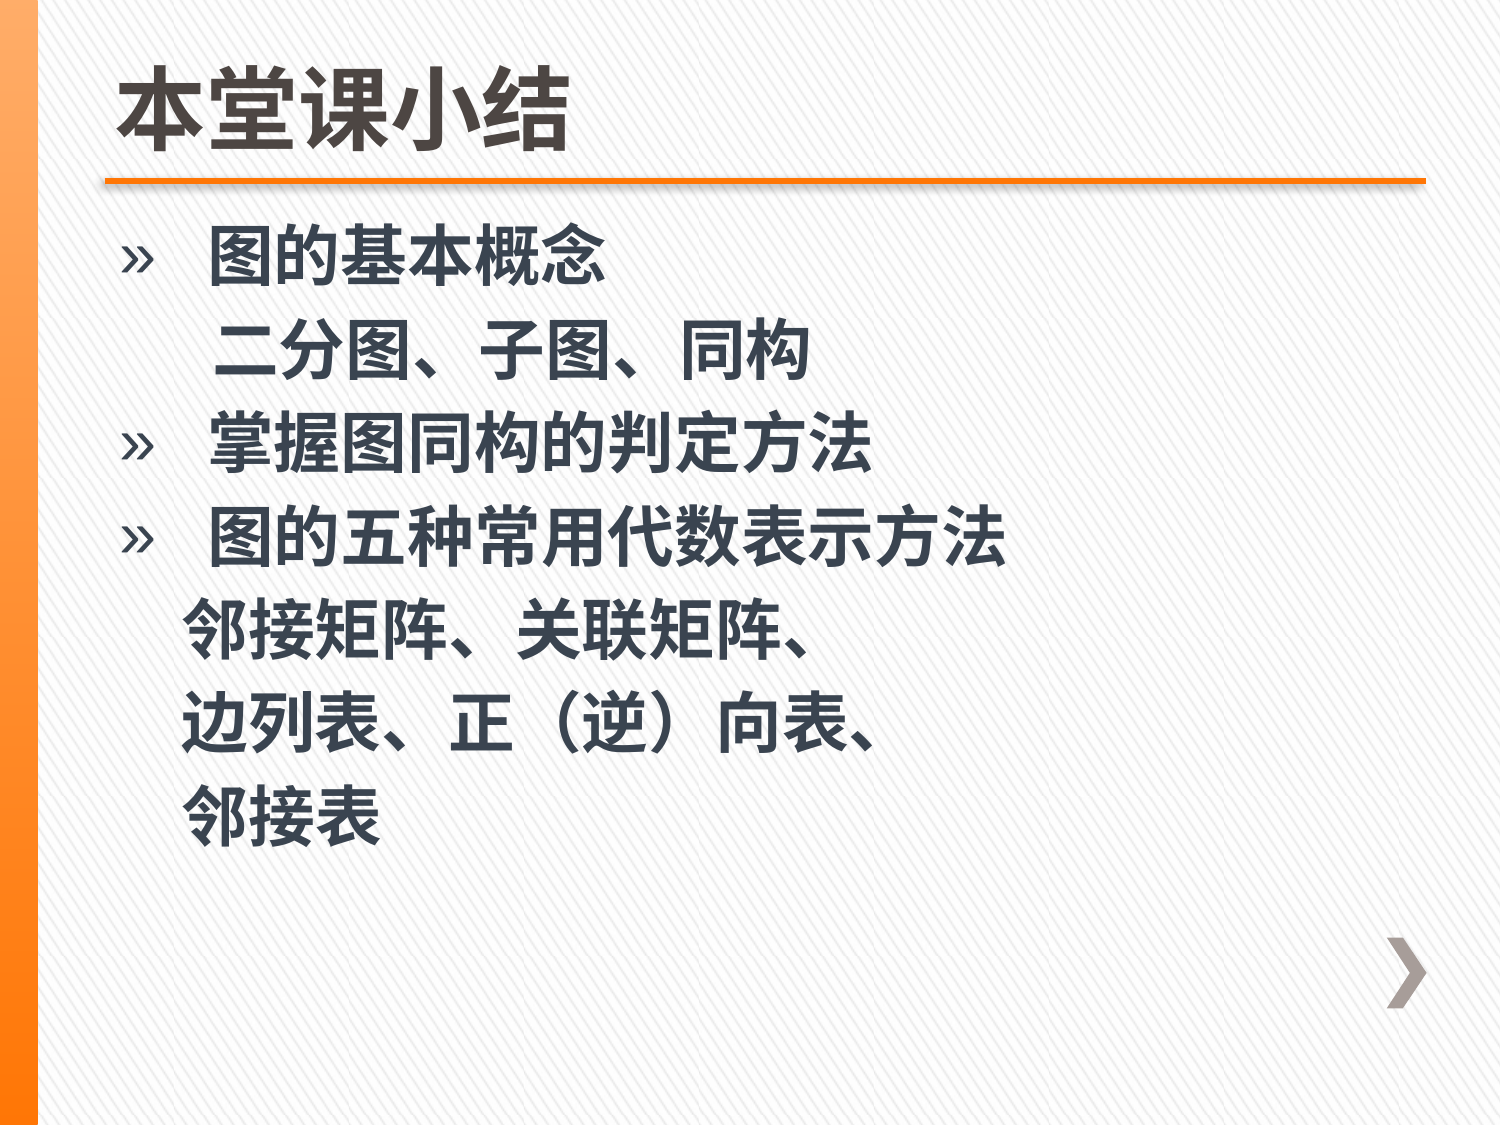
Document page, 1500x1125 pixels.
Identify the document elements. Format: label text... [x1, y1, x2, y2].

list 图的基本概念 二分图、子图、同构 掌握图同构的判定方法 图的五种常用代数表示方法 邻接矩阵、关联矩阵、 边列表、正（逆）向表、 邻接表 [104, 206, 1422, 1062]
text_box [0, 281, 37, 285]
title 本堂课小结 [99, 0, 1422, 170]
